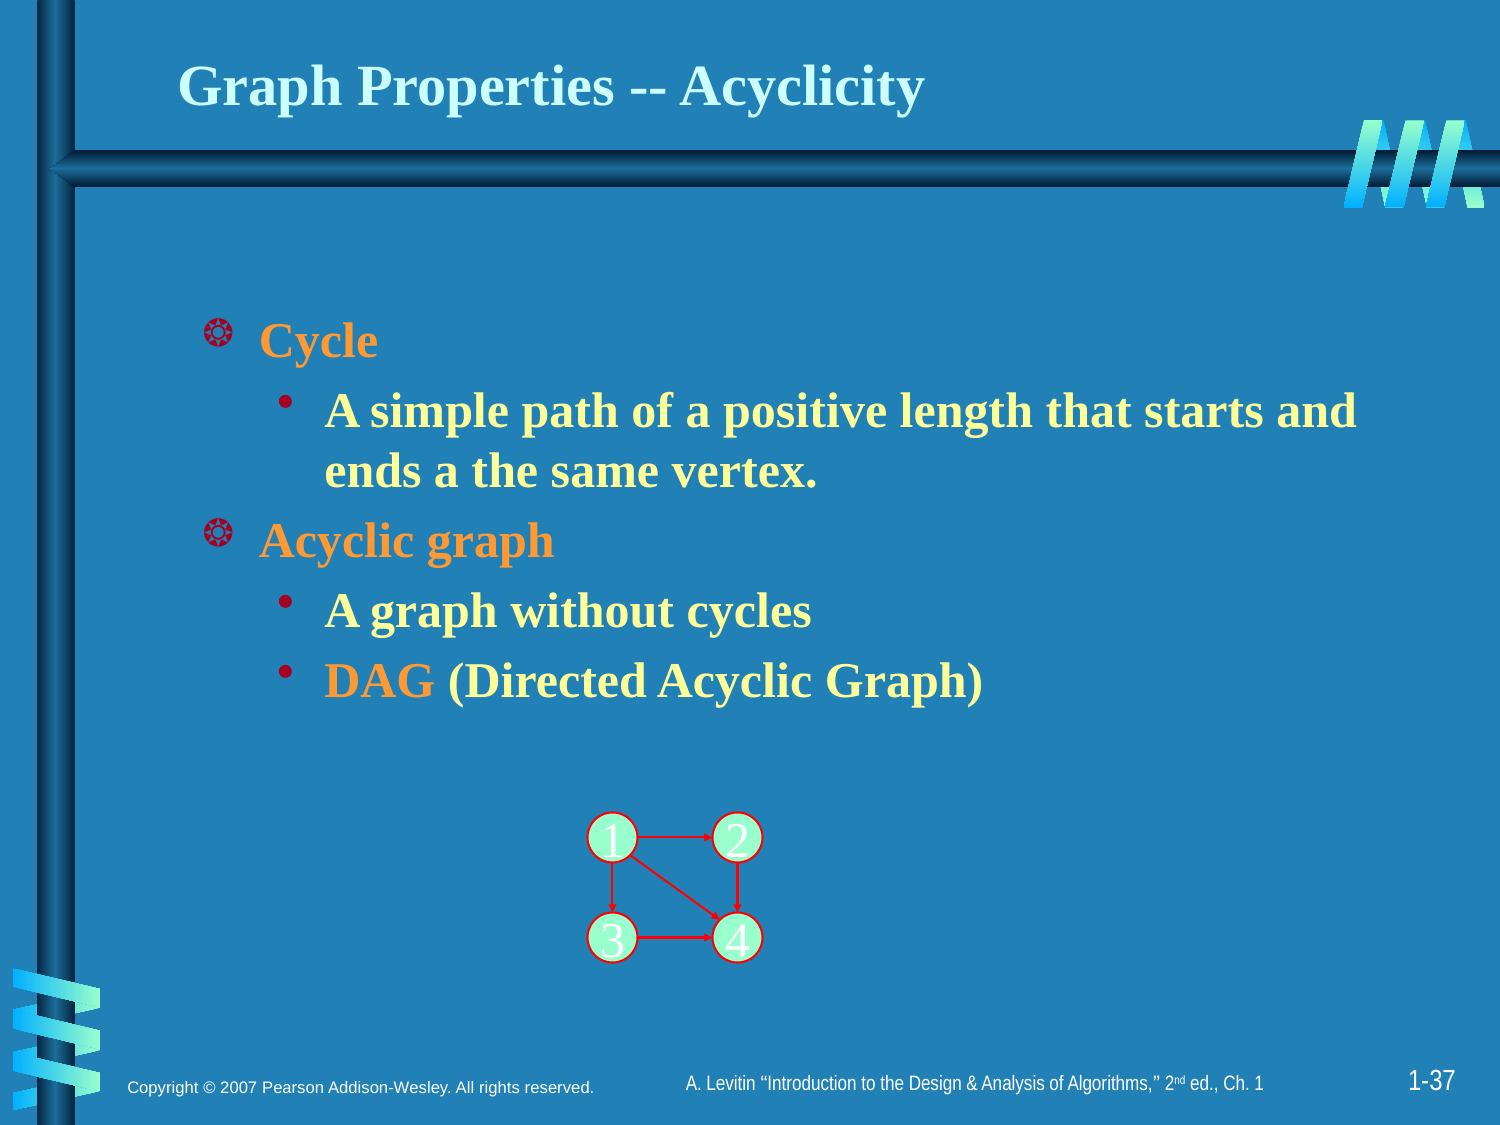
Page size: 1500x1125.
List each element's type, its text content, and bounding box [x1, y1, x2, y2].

list Cycle A simple path of a positive length that starts and ends a the same vertex. Acyclic graph A graph without cycles DAG (Directed Acyclic Graph) [187, 299, 1463, 975]
title Graph Properties -- Acyclicity [162, 0, 1468, 125]
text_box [587, 812, 763, 963]
slide_number 1-36 [1158, 1054, 1471, 1105]
